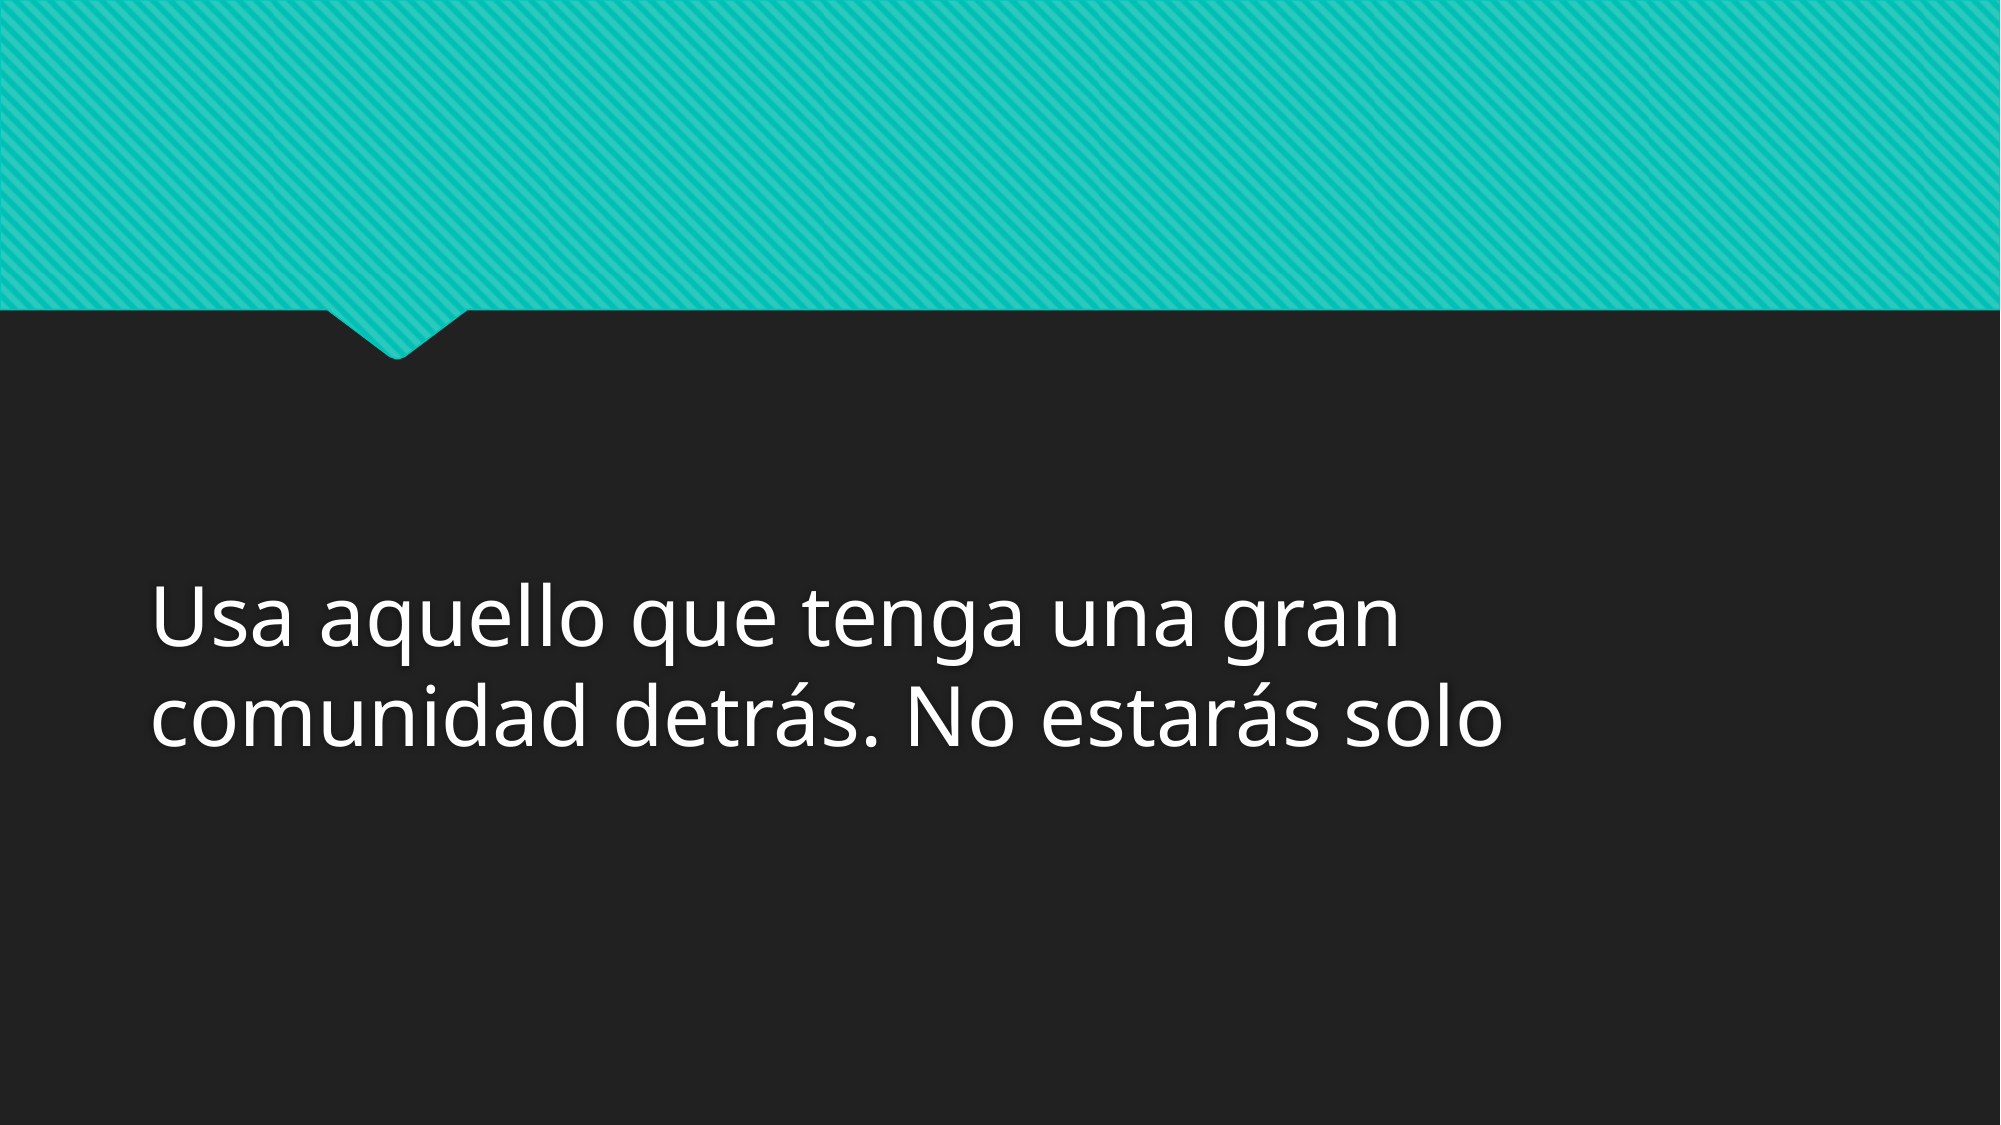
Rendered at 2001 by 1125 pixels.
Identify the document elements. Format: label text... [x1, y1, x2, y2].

list Usa aquello que tenga una gran comunidad detrás. No estarás solo [134, 364, 1866, 962]
